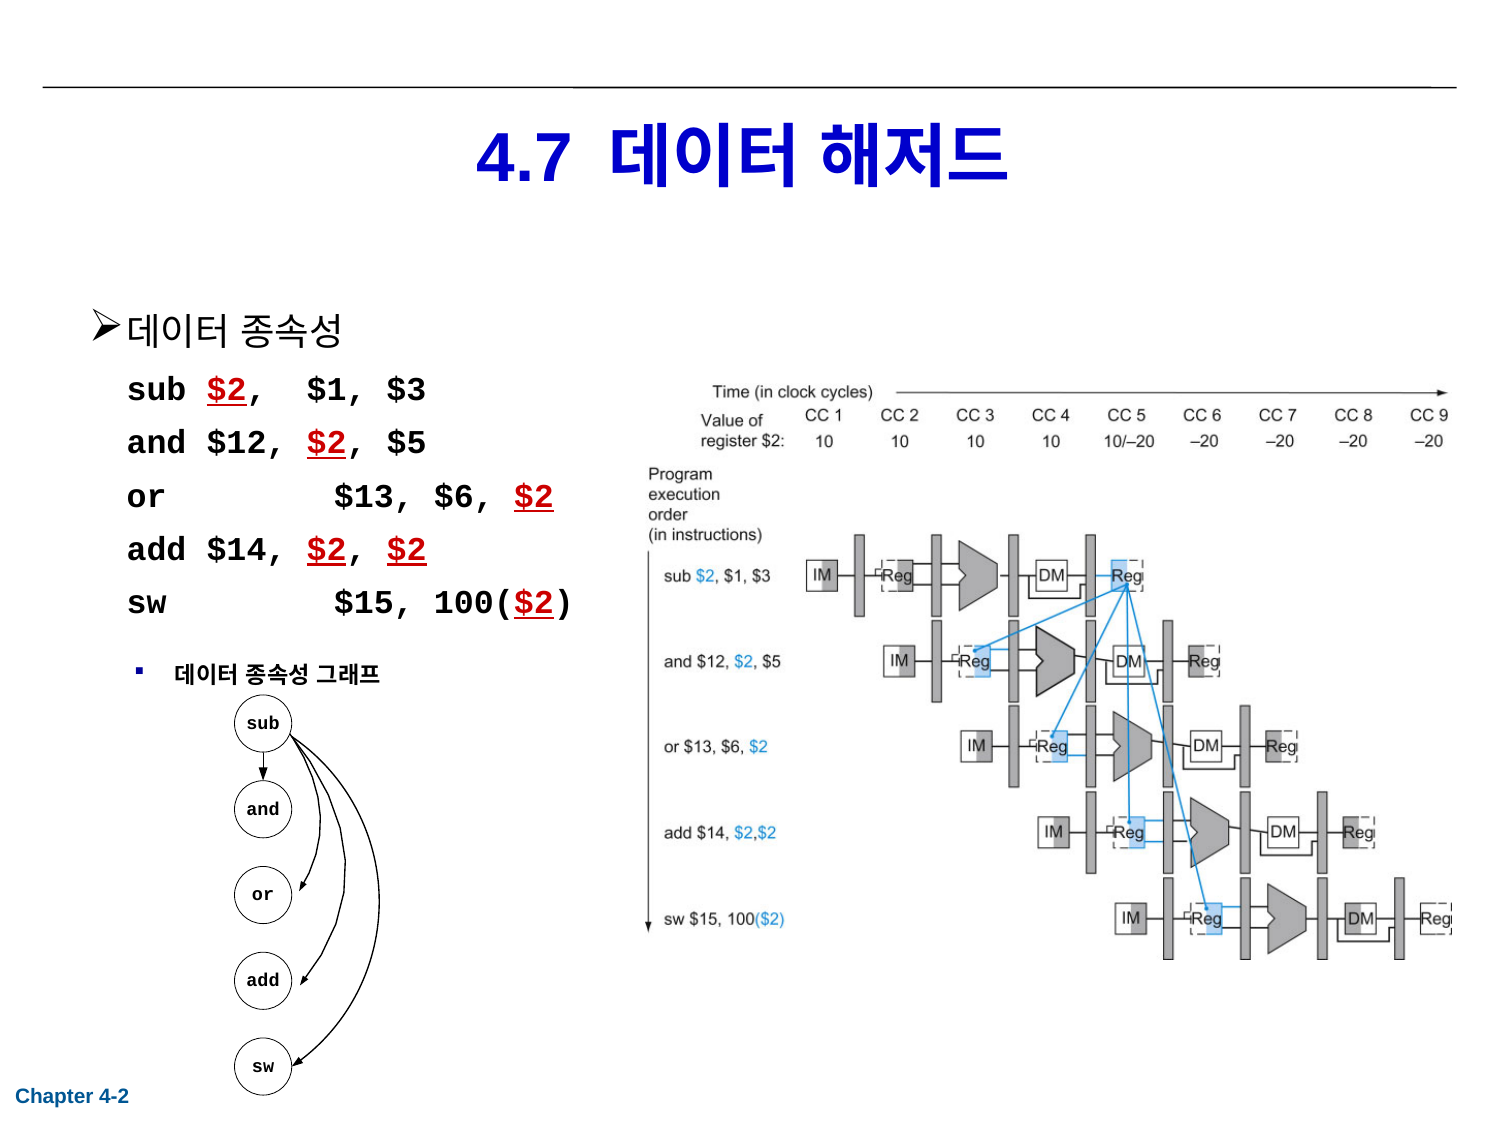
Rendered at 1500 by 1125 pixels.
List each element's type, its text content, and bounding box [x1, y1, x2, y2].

text_box 데이터 종속성 그래프 [120, 653, 644, 741]
list 데이터 종속성 sub $2, $1, $3 and $12, $2, $5 or $13, $6, $2 add $14, $2, $2 sw $15, 100($2) [73, 300, 707, 672]
picture [644, 383, 1452, 960]
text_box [232, 693, 392, 1096]
slide_number Chapter 4-2 [0, 1074, 275, 1120]
title 4.7 데이터 해저드 [37, 112, 1450, 213]
